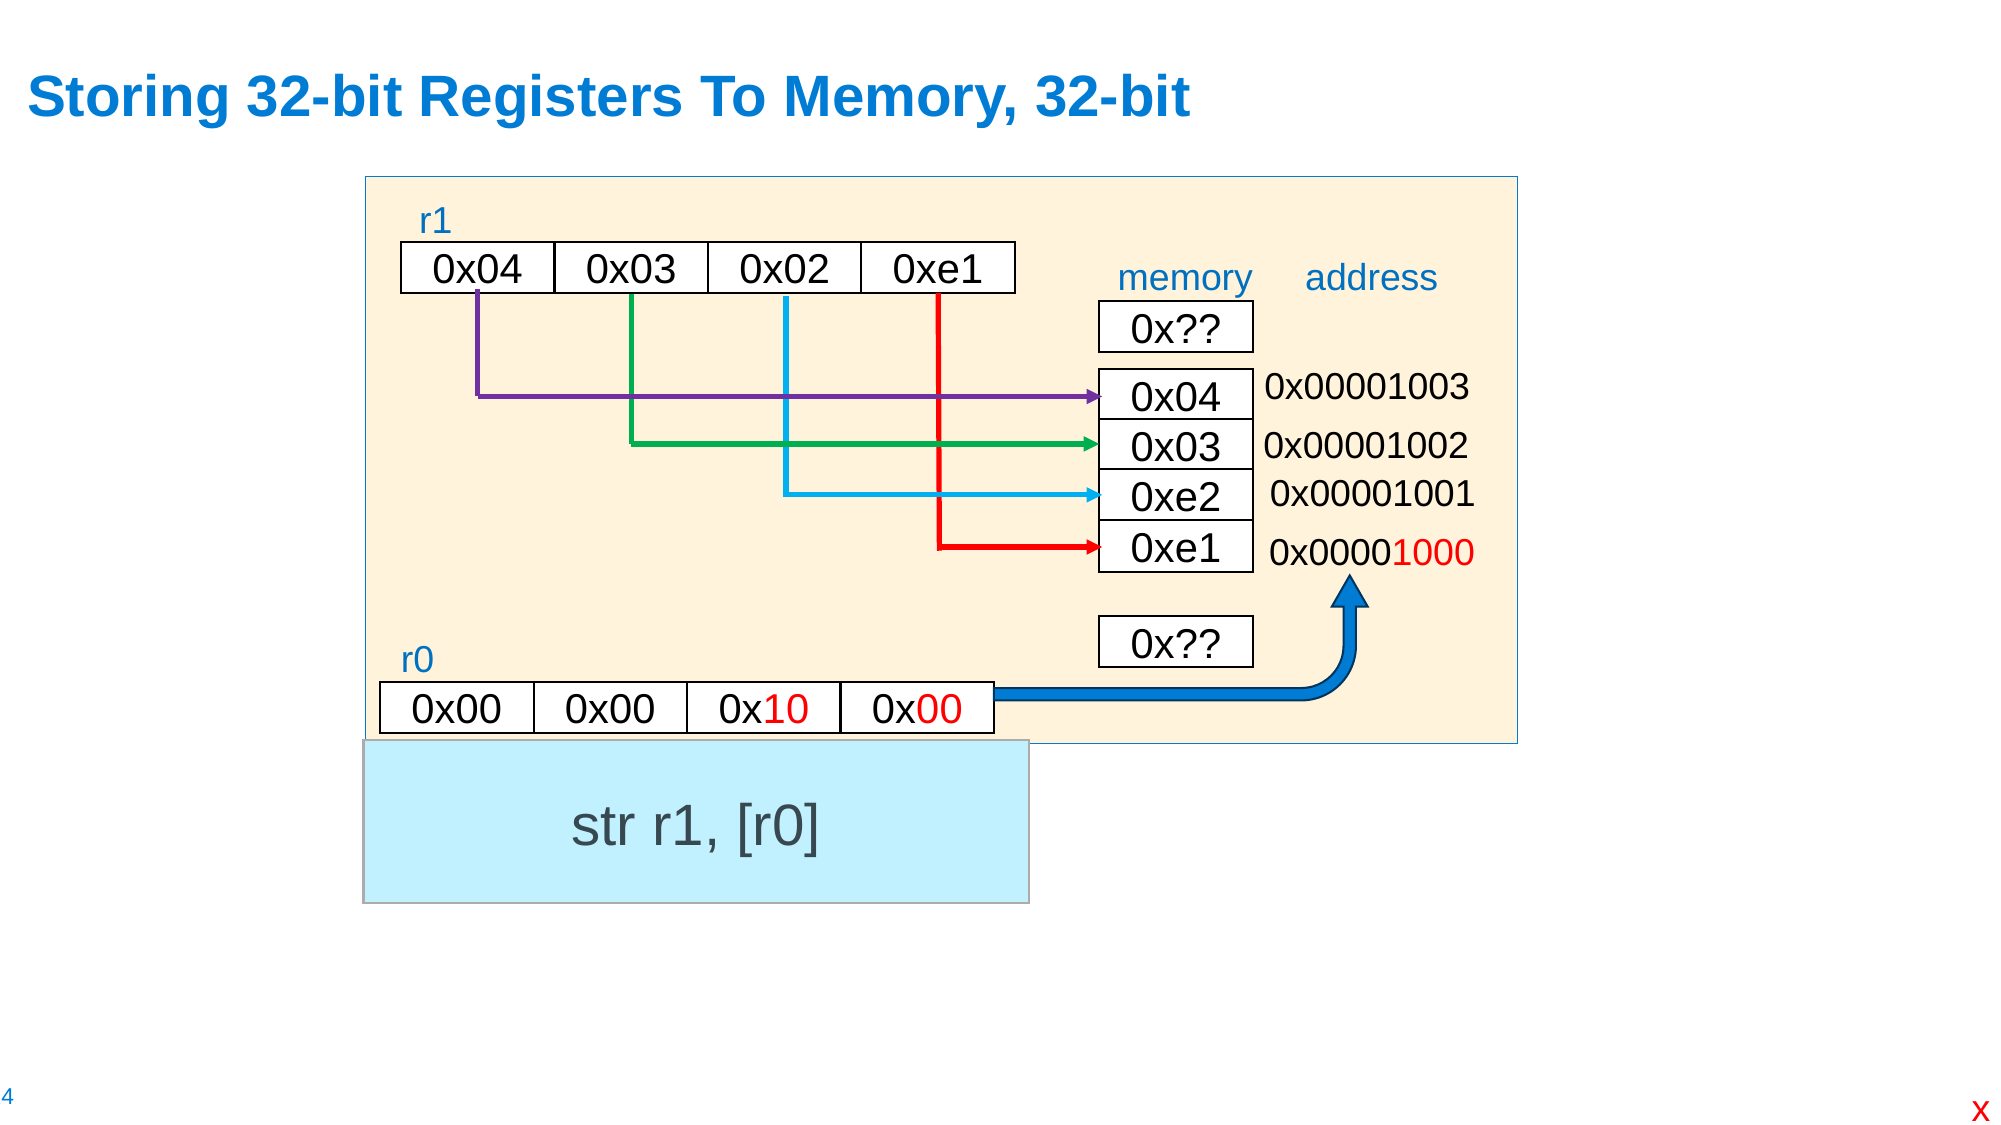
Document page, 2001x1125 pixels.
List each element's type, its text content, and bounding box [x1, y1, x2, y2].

title Storing 32-bit Registers To Memory, 32-bit [12, 19, 1987, 137]
text_box 0x00001000 [1254, 520, 1490, 581]
text_box r0 [386, 627, 450, 681]
text_box memory address [1102, 245, 1454, 306]
text_box str r1, [r0] [362, 739, 1030, 904]
text_box 0x04 [1098, 368, 1249, 418]
text_box 0x03 [1098, 418, 1248, 468]
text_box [380, 681, 994, 733]
text_box 0xe2 [1098, 468, 1254, 519]
text_box 0x?? [1098, 300, 1254, 353]
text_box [400, 241, 1015, 293]
text_box x [1956, 1076, 2000, 1125]
text_box [365, 176, 1518, 744]
text_box r1 [404, 188, 468, 241]
text_box 0xe1 [1098, 519, 1254, 573]
text_box 0x00001002 [1248, 413, 1484, 474]
text_box 0x?? [1098, 615, 1254, 668]
text_box 0x00001003 [1249, 354, 1485, 415]
text_box 0x00001001 [1255, 461, 1491, 522]
text_box [994, 573, 1370, 702]
